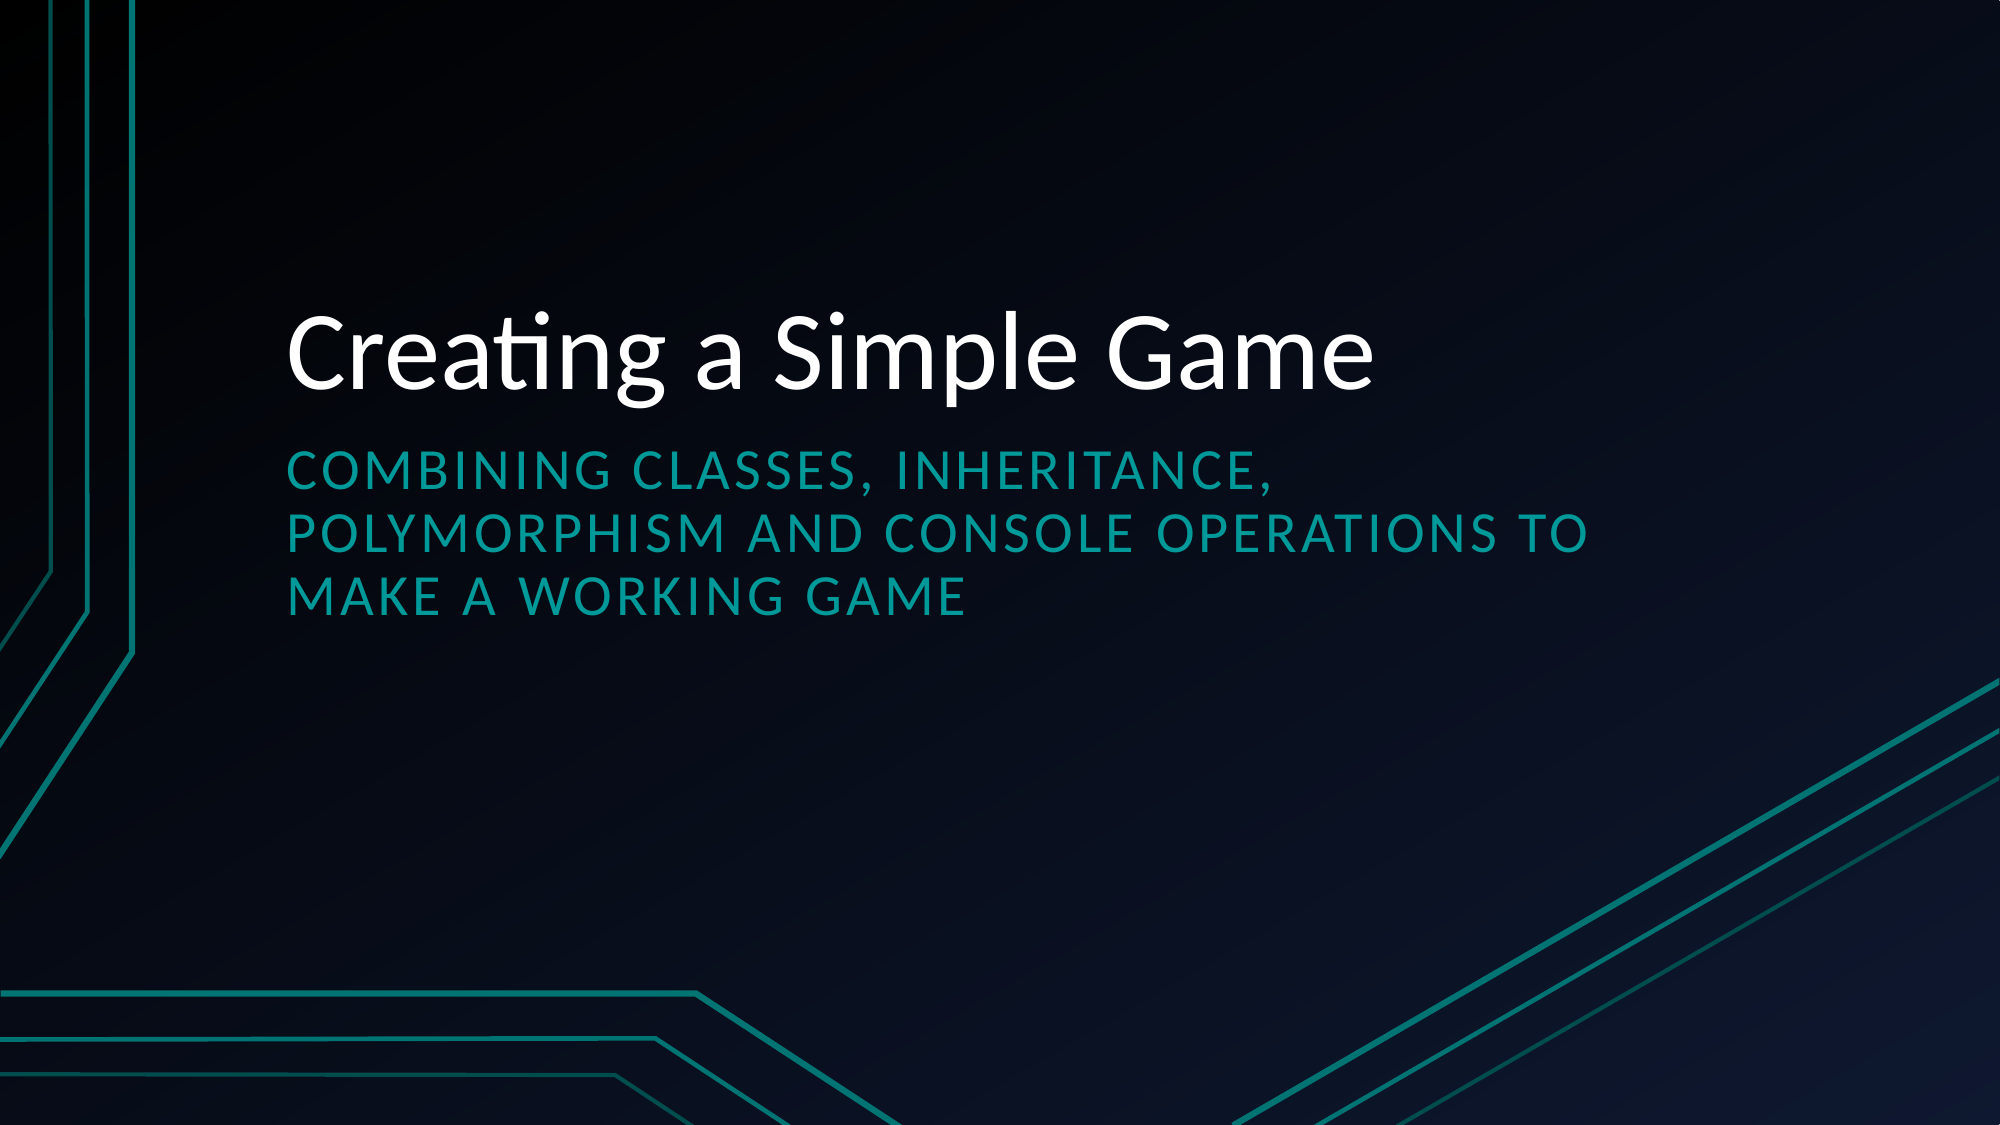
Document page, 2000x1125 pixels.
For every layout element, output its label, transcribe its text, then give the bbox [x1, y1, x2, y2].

title Creating a Simple Game [266, 95, 1700, 424]
subtitle Combining Classes, Inheritance, Polymorphism and Console Operations to Make a Working Game [266, 429, 1700, 717]
